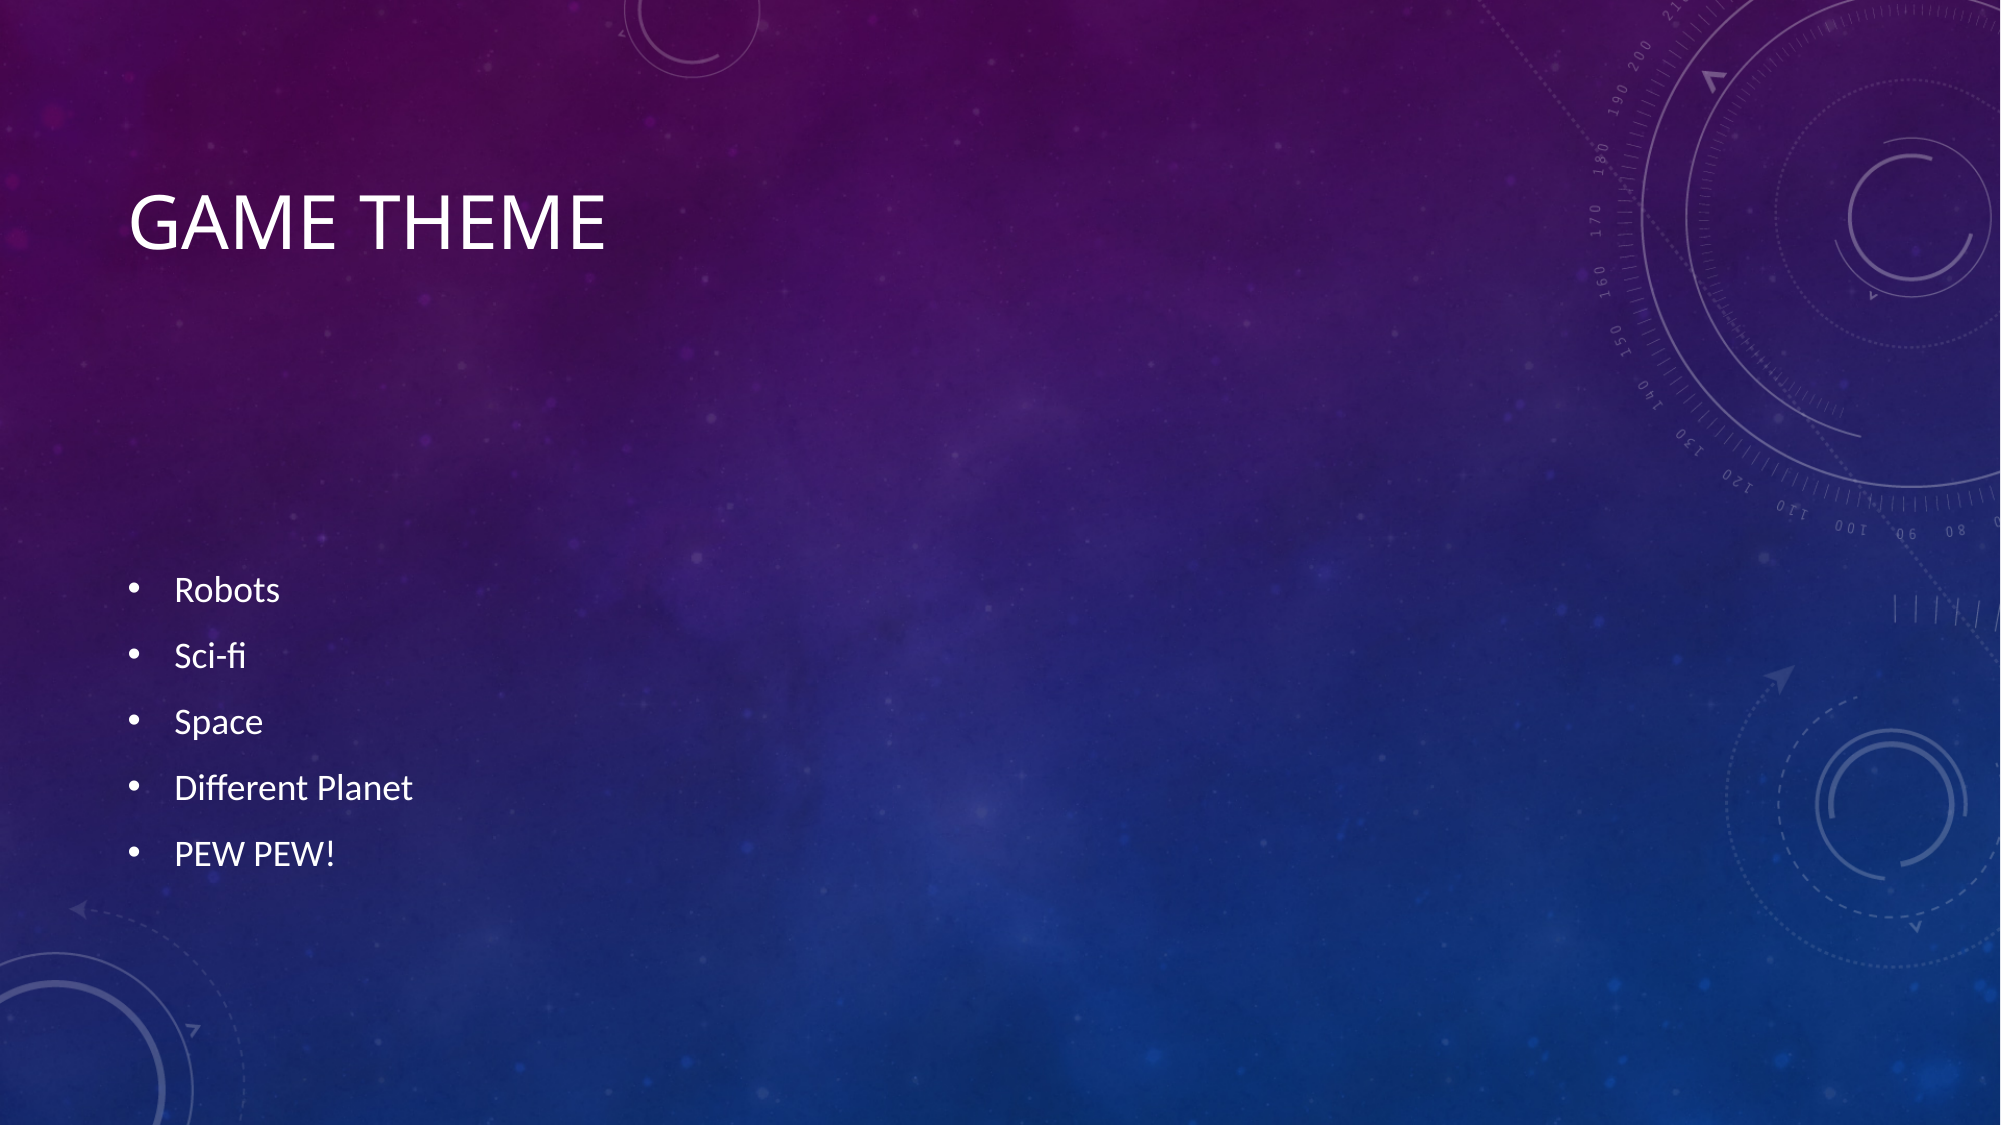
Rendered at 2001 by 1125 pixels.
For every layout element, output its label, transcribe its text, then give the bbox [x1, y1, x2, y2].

title Game Theme [112, 99, 1775, 339]
list Robots Sci-fi Space Different Planet PEW PEW! [112, 351, 1775, 1088]
picture [0, 0, 2001, 1125]
